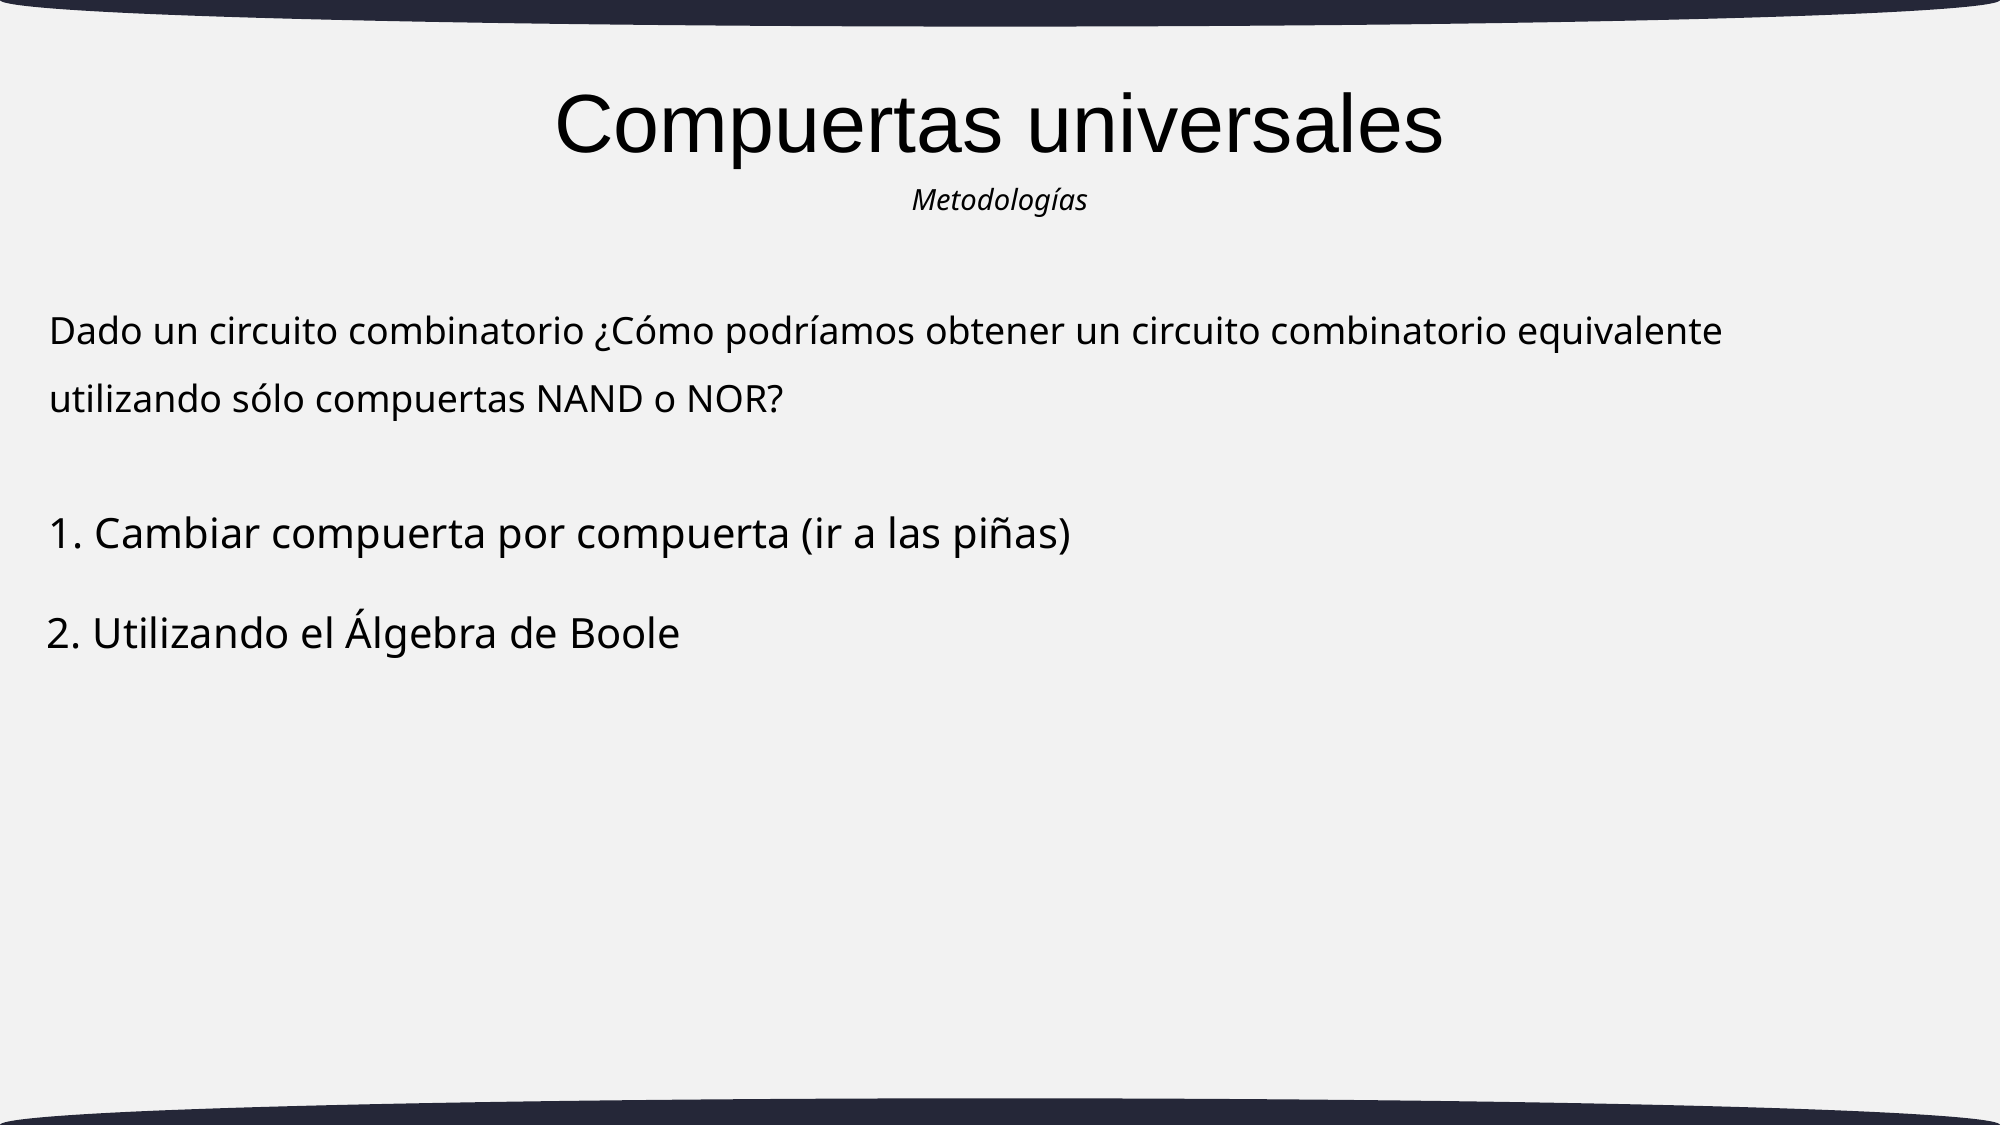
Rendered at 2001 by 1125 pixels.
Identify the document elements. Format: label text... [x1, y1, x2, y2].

text_box 1. Cambiar compuerta por compuerta (ir a las piñas) [33, 467, 1952, 546]
title Compuertas universales [513, 55, 1487, 197]
text_box Dado un circuito combinatorio ¿Cómo podríamos obtener un circuito combinatorio equivalente utilizando sólo compuertas NAND o NOR? [33, 269, 1909, 436]
text_box Metodologías [596, 197, 1404, 225]
text_box 2. Utilizando el Álgebra de Boole [31, 567, 1907, 656]
